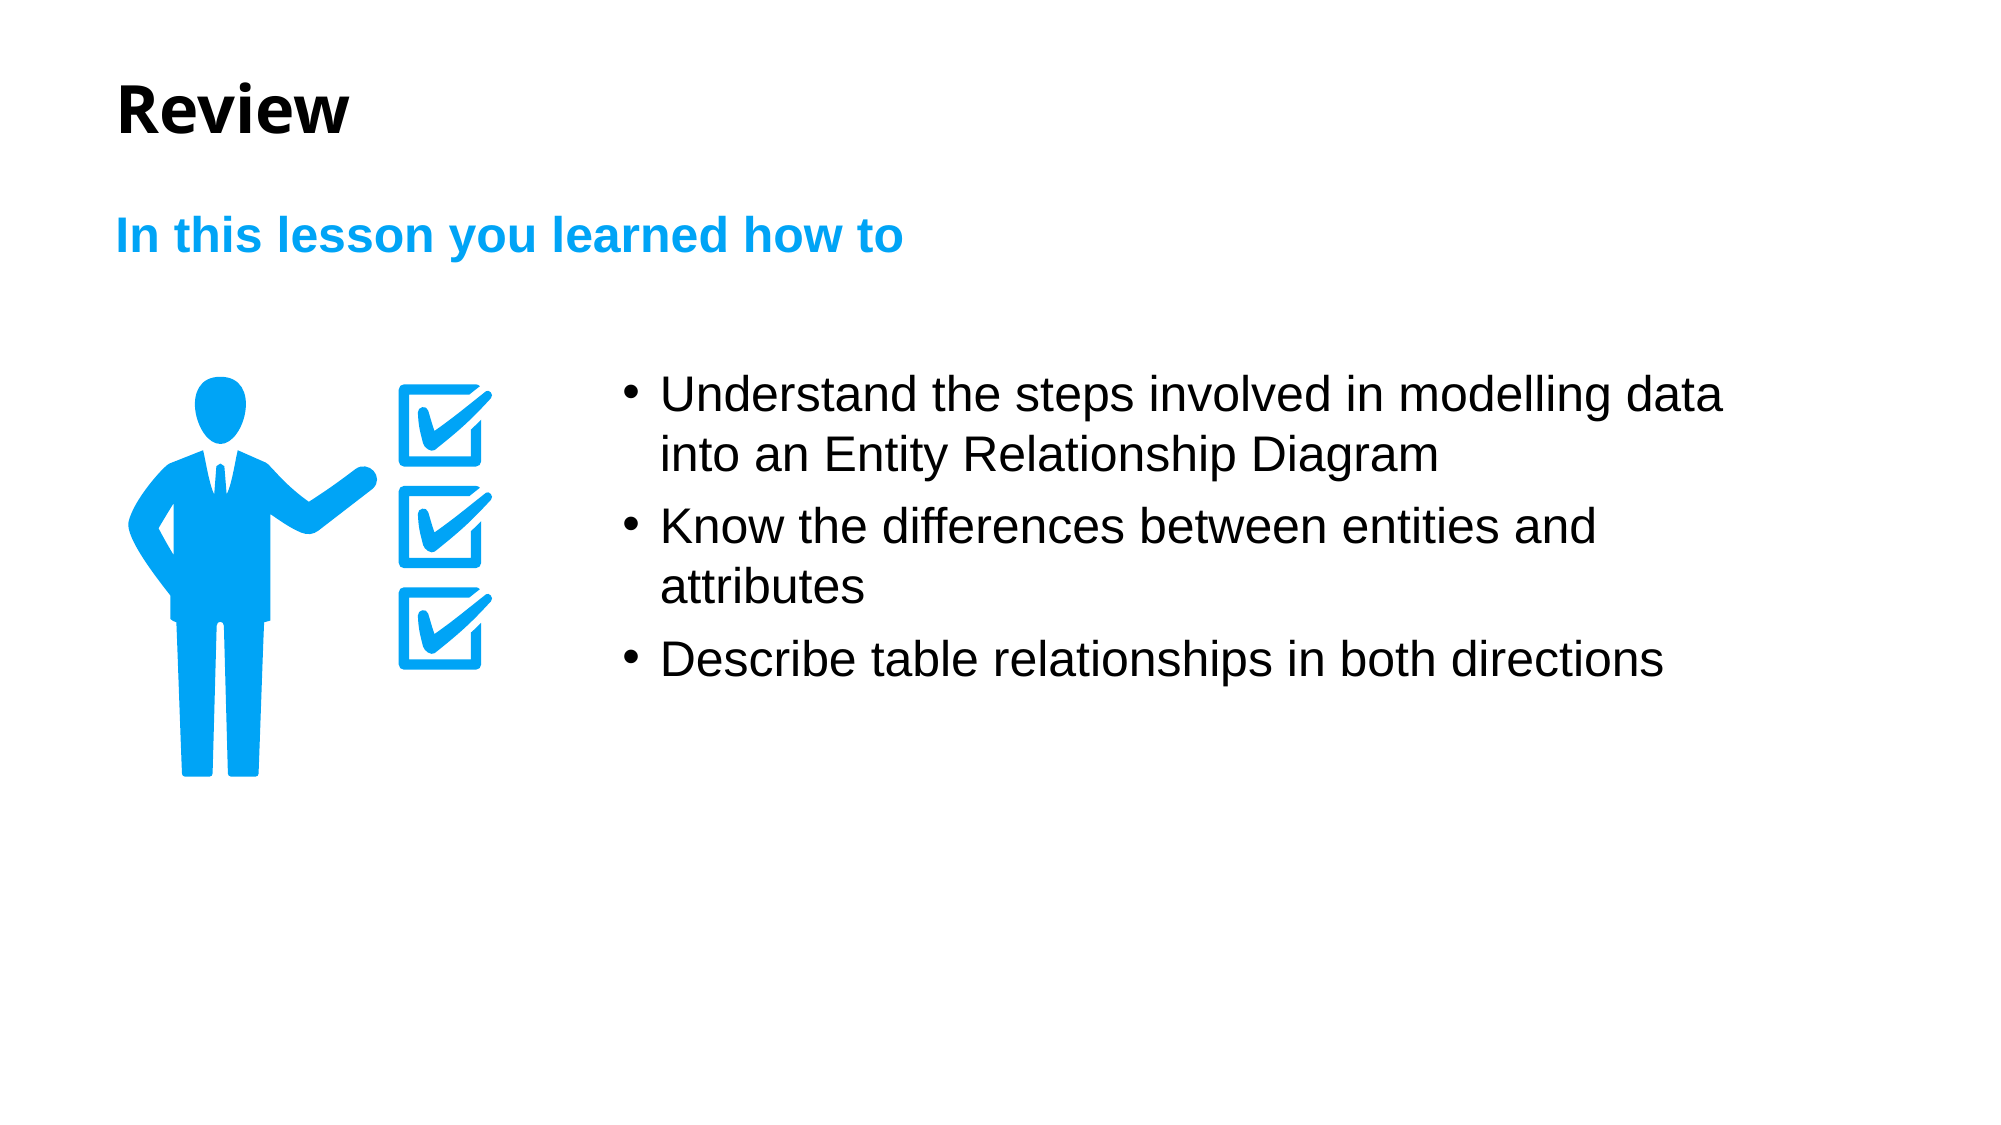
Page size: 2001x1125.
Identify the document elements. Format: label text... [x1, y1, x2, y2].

list In this lesson you learned how to [100, 194, 1906, 271]
list Understand the steps involved in modelling data into an Entity Relationship Diagram Know the differences between entities and attributes Describe table relationships in both directions [607, 353, 1818, 697]
title Review [100, 59, 1906, 155]
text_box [127, 375, 492, 778]
